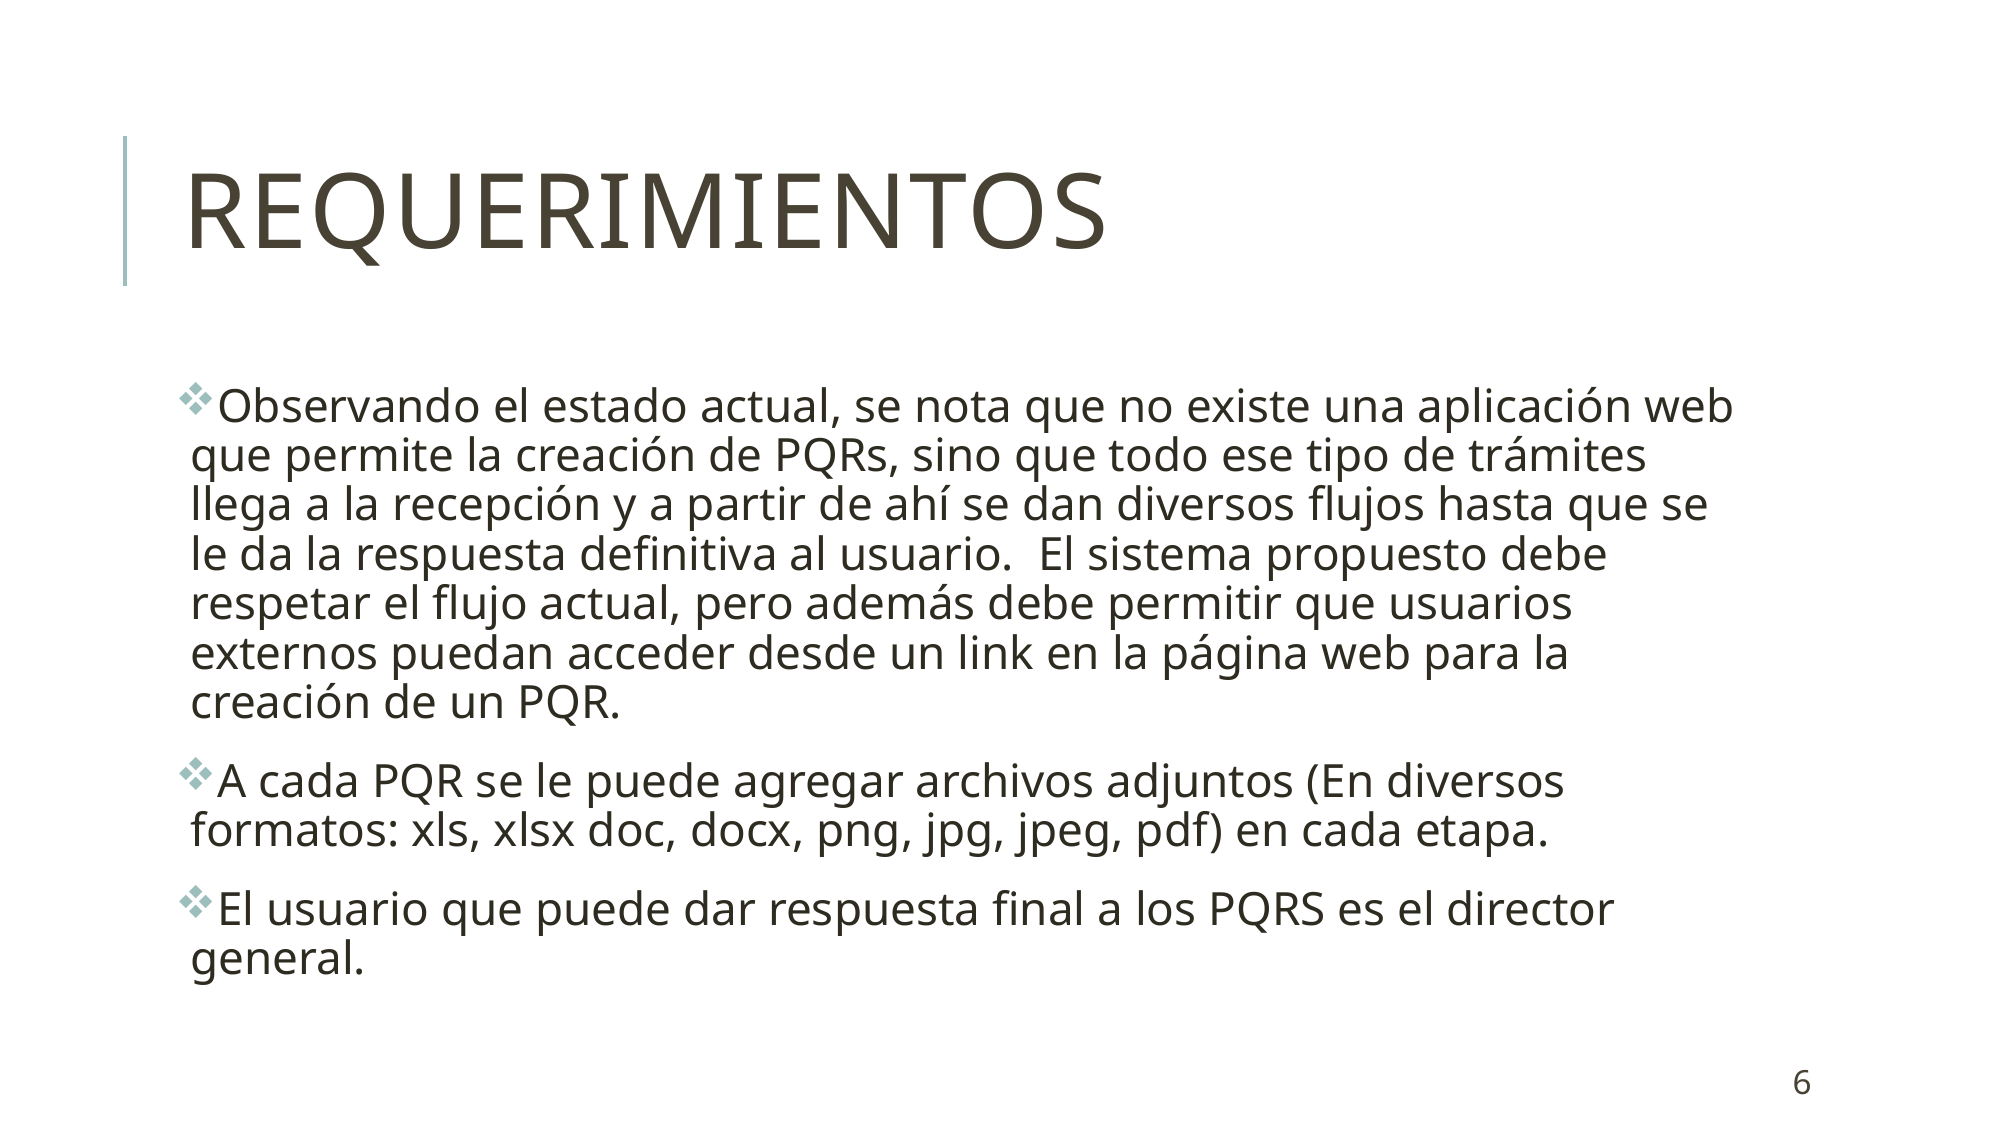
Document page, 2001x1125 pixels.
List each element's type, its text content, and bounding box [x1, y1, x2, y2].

list Observando el estado actual, se nota que no existe una aplicación web que permite la creación de PQRs, sino que todo ese tipo de trámites llega a la recepción y a partir de ahí se dan diversos flujos hasta que se le da la respuesta definitiva al usuario. El sistema propuesto debe respetar el flujo actual, pero además debe permitir que usuarios externos puedan acceder desde un link en la página web para la creación de un PQR. A cada PQR se le puede agregar archivos adjuntos (En diversos formatos: xls, xlsx doc, docx, png, jpg, jpeg, pdf) en cada etapa. El usuario que puede dar respuesta final a los PQRS es el director general. [168, 375, 1763, 1035]
title Requerimientos [168, 96, 1763, 342]
slide_number 6 [1777, 1061, 1938, 1107]
